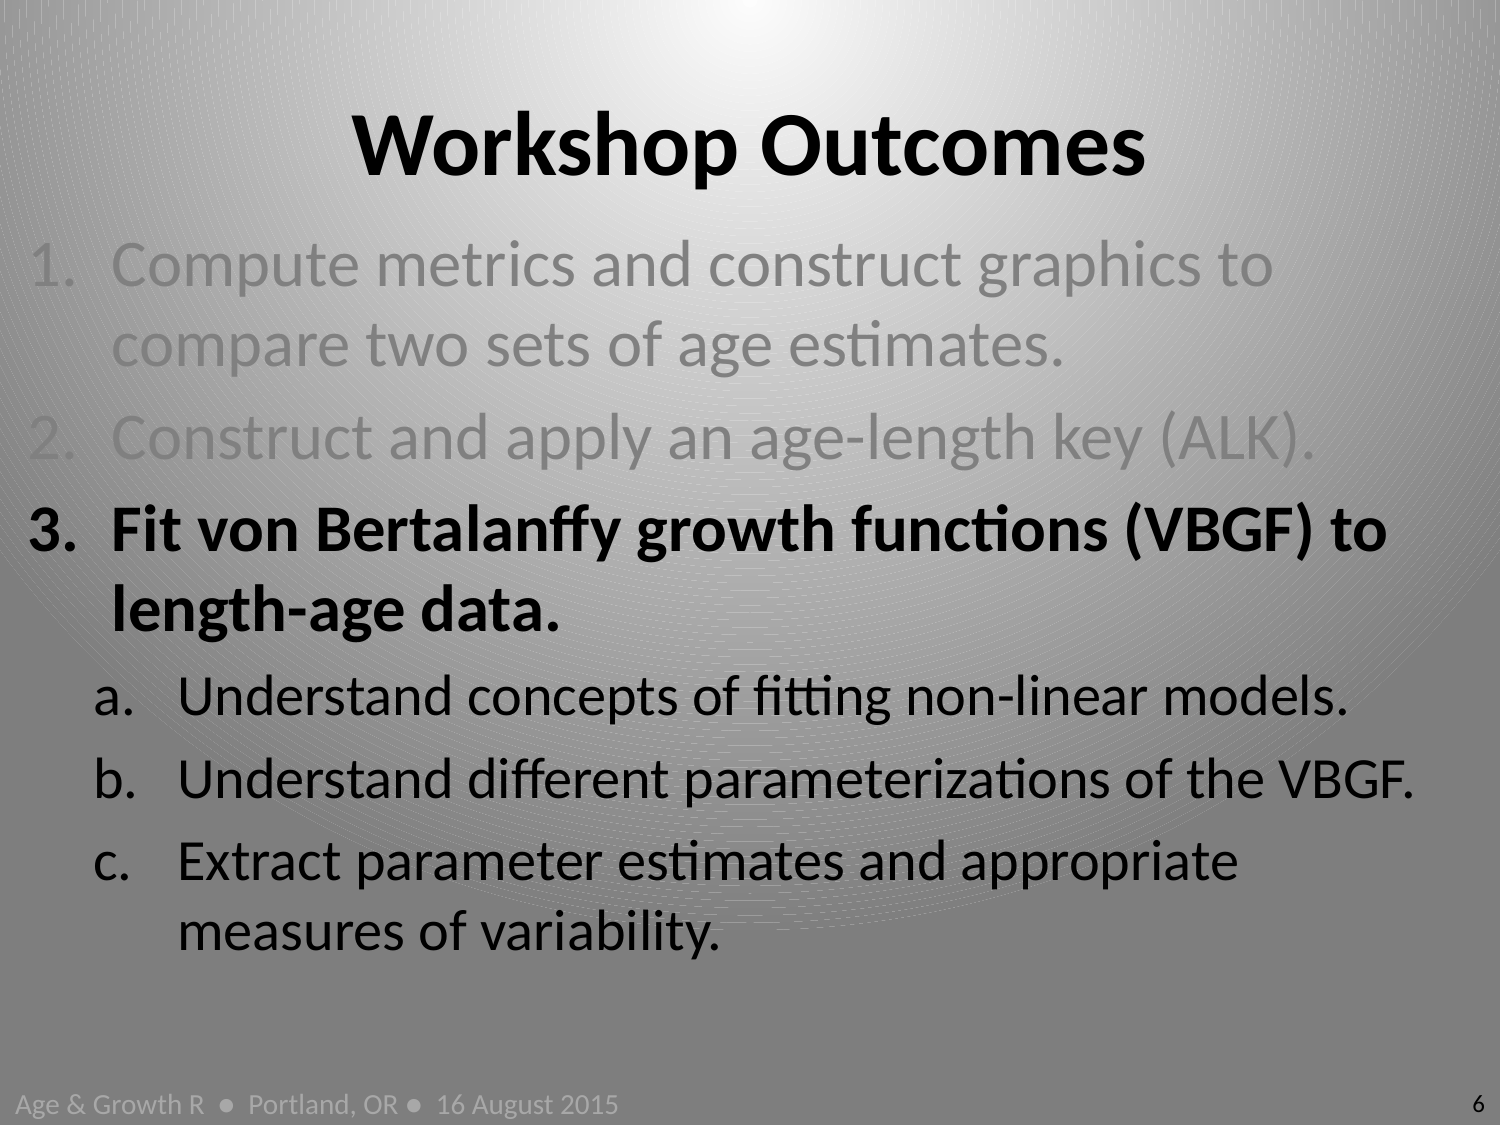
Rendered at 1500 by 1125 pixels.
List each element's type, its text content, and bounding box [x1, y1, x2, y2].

slide_number 6 [1149, 1080, 1500, 1125]
footer Age & Growth R ● Portland, OR ● 16 August 2015 [0, 1080, 813, 1125]
title Workshop Outcomes [75, 45, 1425, 212]
list Compute metrics and construct graphics to compare two sets of age estimates. Construct and apply an age-length key (ALK). Fit von Bertalanffy growth functions (VBGF) to length-age data. Understand concepts of fitting non-linear models. Understand different parameterizations of the VBGF. Extract parameter estimates and appropriate measures of variability. [12, 212, 1488, 955]
